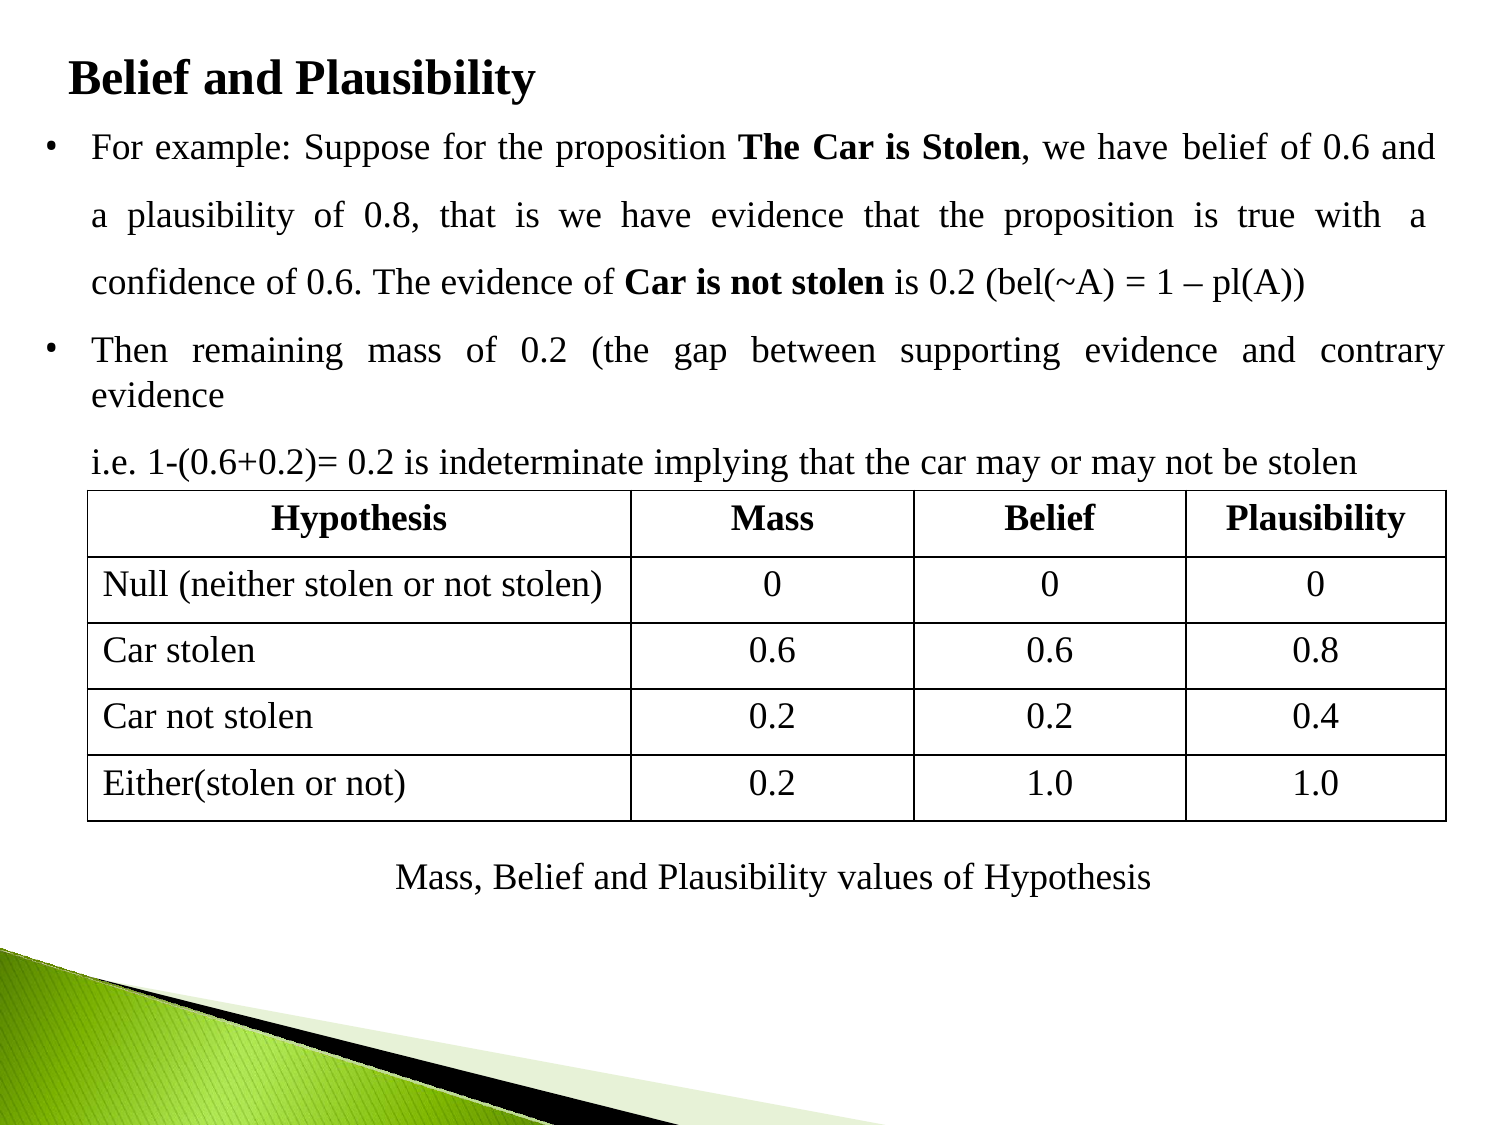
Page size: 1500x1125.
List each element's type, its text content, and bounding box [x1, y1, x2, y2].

table_cell 1.0 [915, 756, 1185, 820]
table_cell 1.0 [1187, 756, 1445, 820]
table_cell 0.8 [1187, 624, 1445, 688]
table_cell Car not stolen [88, 690, 630, 754]
text_box Mass, Belief and Plausibility values of Hypothesis [392, 850, 1155, 898]
table_header Hypothesis [88, 491, 630, 556]
table_header Plausibility [1187, 491, 1445, 556]
table_cell 0.6 [632, 624, 913, 688]
table_cell 0 [632, 558, 913, 622]
table_cell 0.6 [915, 624, 1185, 688]
table_cell 0.2 [632, 756, 913, 820]
table_cell Null (neither stolen or not stolen) [88, 558, 630, 622]
title Belief and Plausibility [66, 42, 540, 97]
table_header Belief [915, 491, 1185, 556]
picture [0, 948, 558, 1125]
text_box For example: Suppose for the proposition The Car is Stolen, we have belief of 0.6 and a plausibility of 0.8, that is we have evidence that the proposition is true with a confidence of 0.6. The evidence of Car is not stolen is 0.2 (bel(~A) = 1 – pl(A)) Then remaining mass of 0.2 (the gap between supporting evidence and contrary evidence i.e. 1-(0.6+0.2)= 0.2 is indeterminate implying that the car may or may not be stolen [42, 97, 1446, 483]
table_cell 0.4 [1187, 690, 1445, 754]
table_cell Car stolen [88, 624, 630, 688]
table_cell 0 [1187, 558, 1445, 622]
table_cell 0 [915, 558, 1185, 622]
table_header Mass [632, 491, 913, 556]
table_cell 0.2 [632, 690, 913, 754]
table_cell Either(stolen or not) [88, 756, 630, 820]
table_cell 0.2 [915, 690, 1185, 754]
